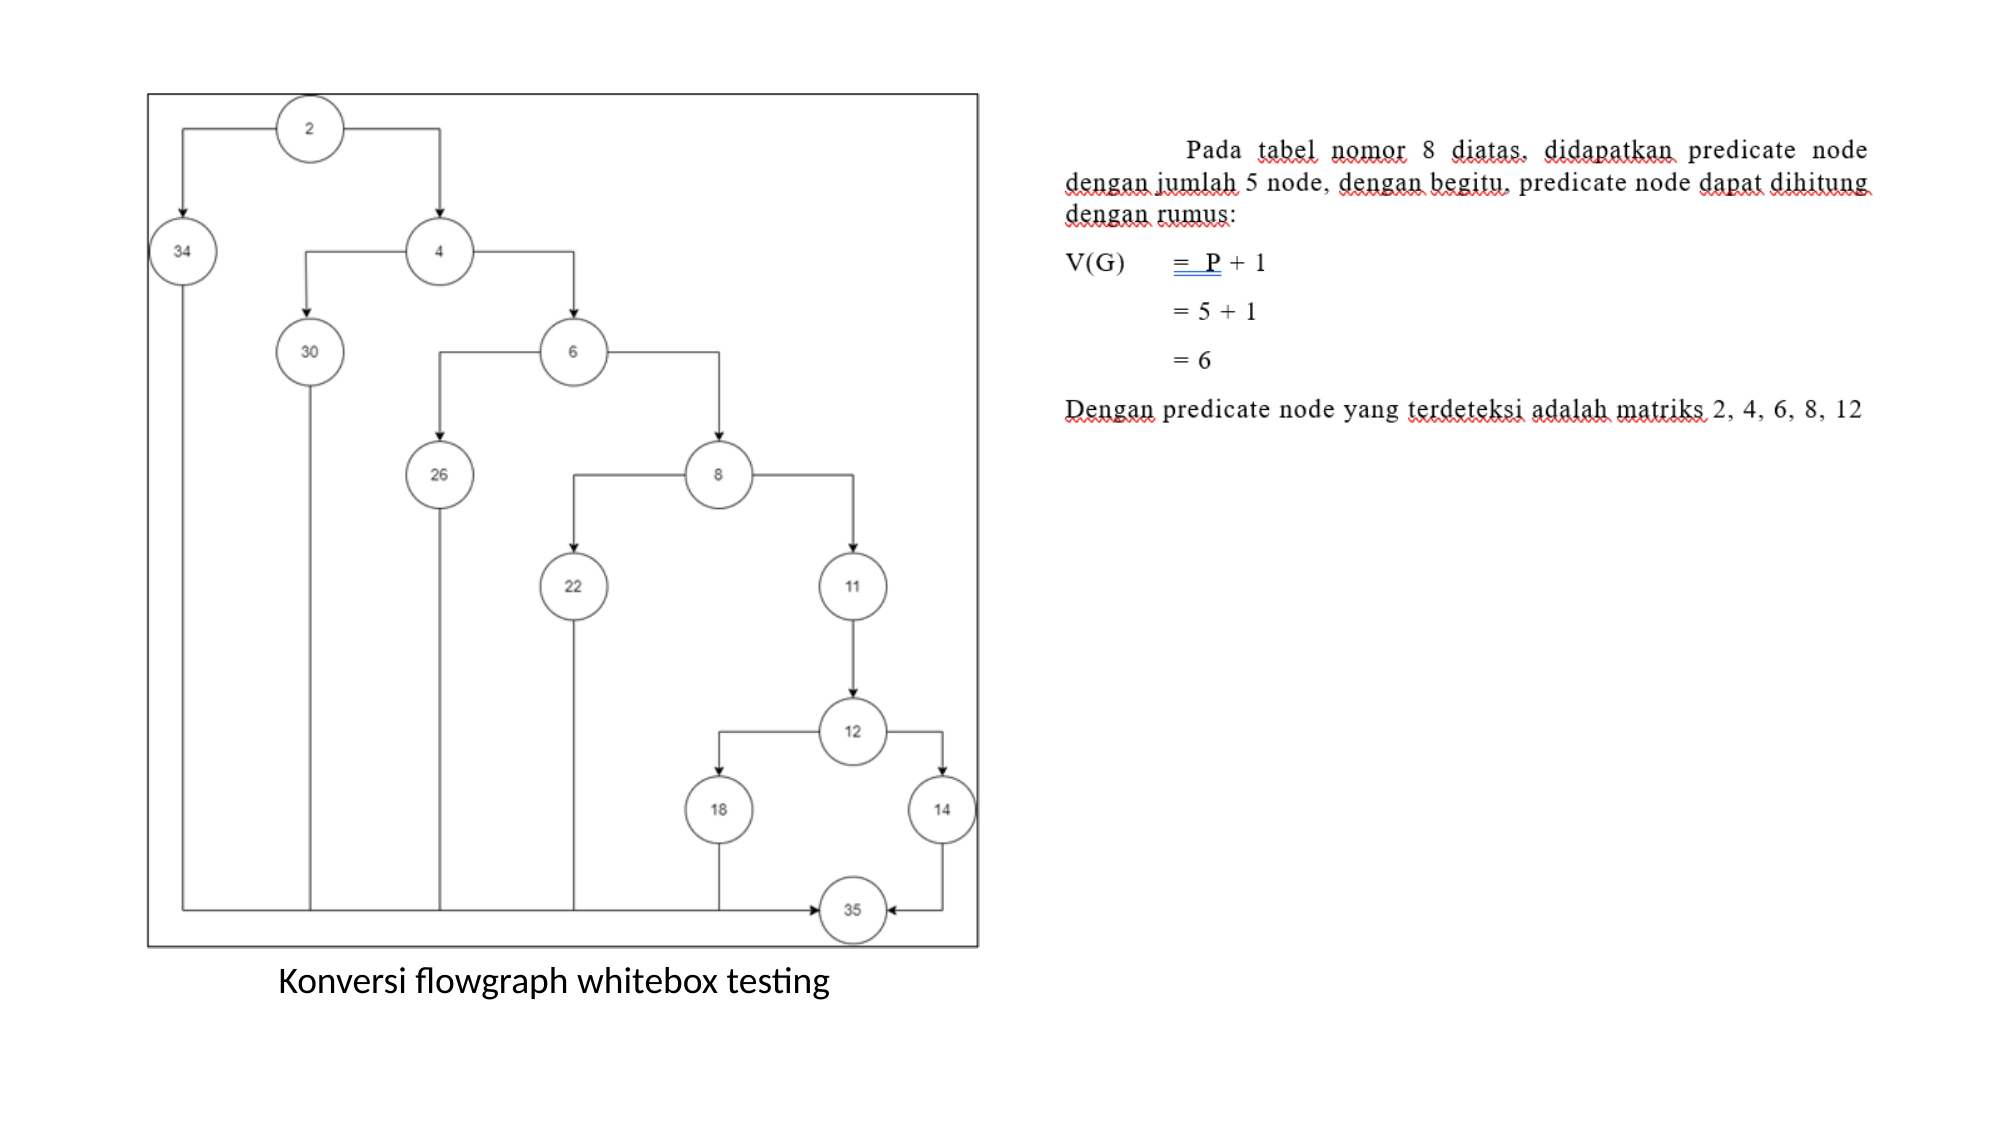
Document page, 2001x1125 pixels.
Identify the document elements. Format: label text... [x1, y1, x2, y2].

text_box Konversi flowgraph whitebox testing [146, 949, 972, 1009]
picture [146, 92, 980, 949]
picture [1020, 92, 1894, 439]
